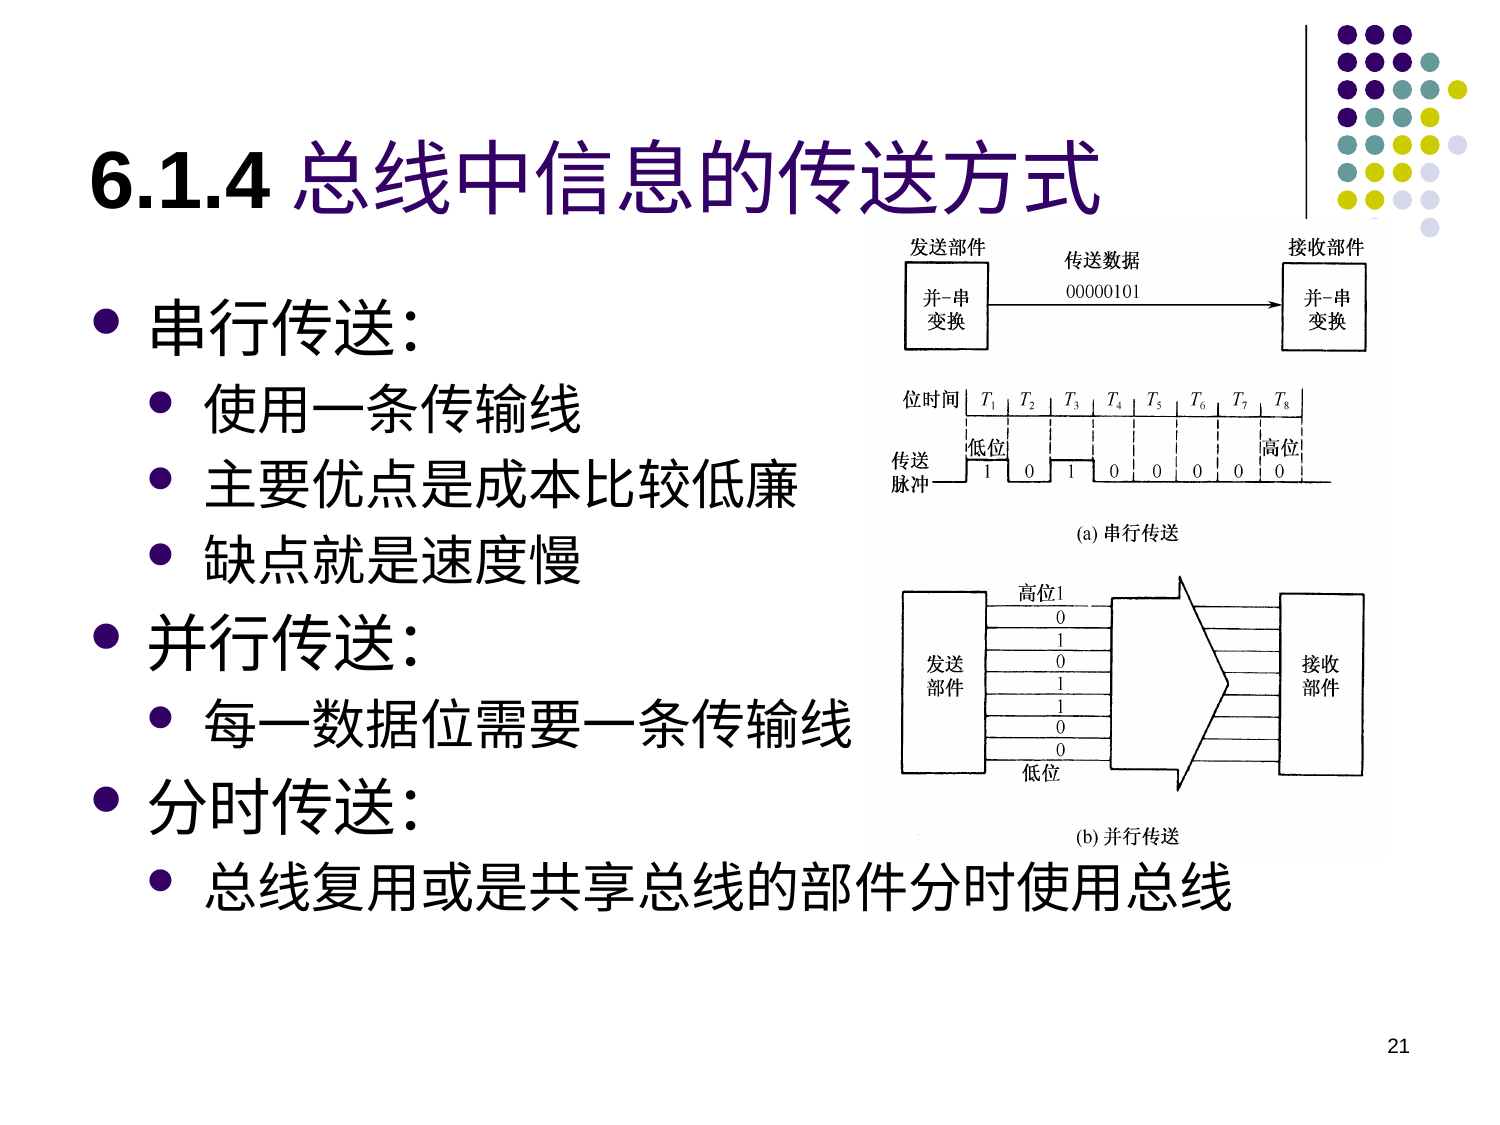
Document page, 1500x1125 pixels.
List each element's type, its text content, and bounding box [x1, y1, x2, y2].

list 串行传送： 使用一条传输线 主要优点是成本比较低廉 缺点就是速度慢 并行传送： 每一数据位需要一条传输线 分时传送： 总线复用或是共享总线的部件分时使用总线 [74, 281, 1426, 1006]
title 6.1.4总线中信息的传送方式 [74, 19, 1313, 233]
text_box [1074, 1024, 1425, 1100]
picture [868, 219, 1388, 858]
